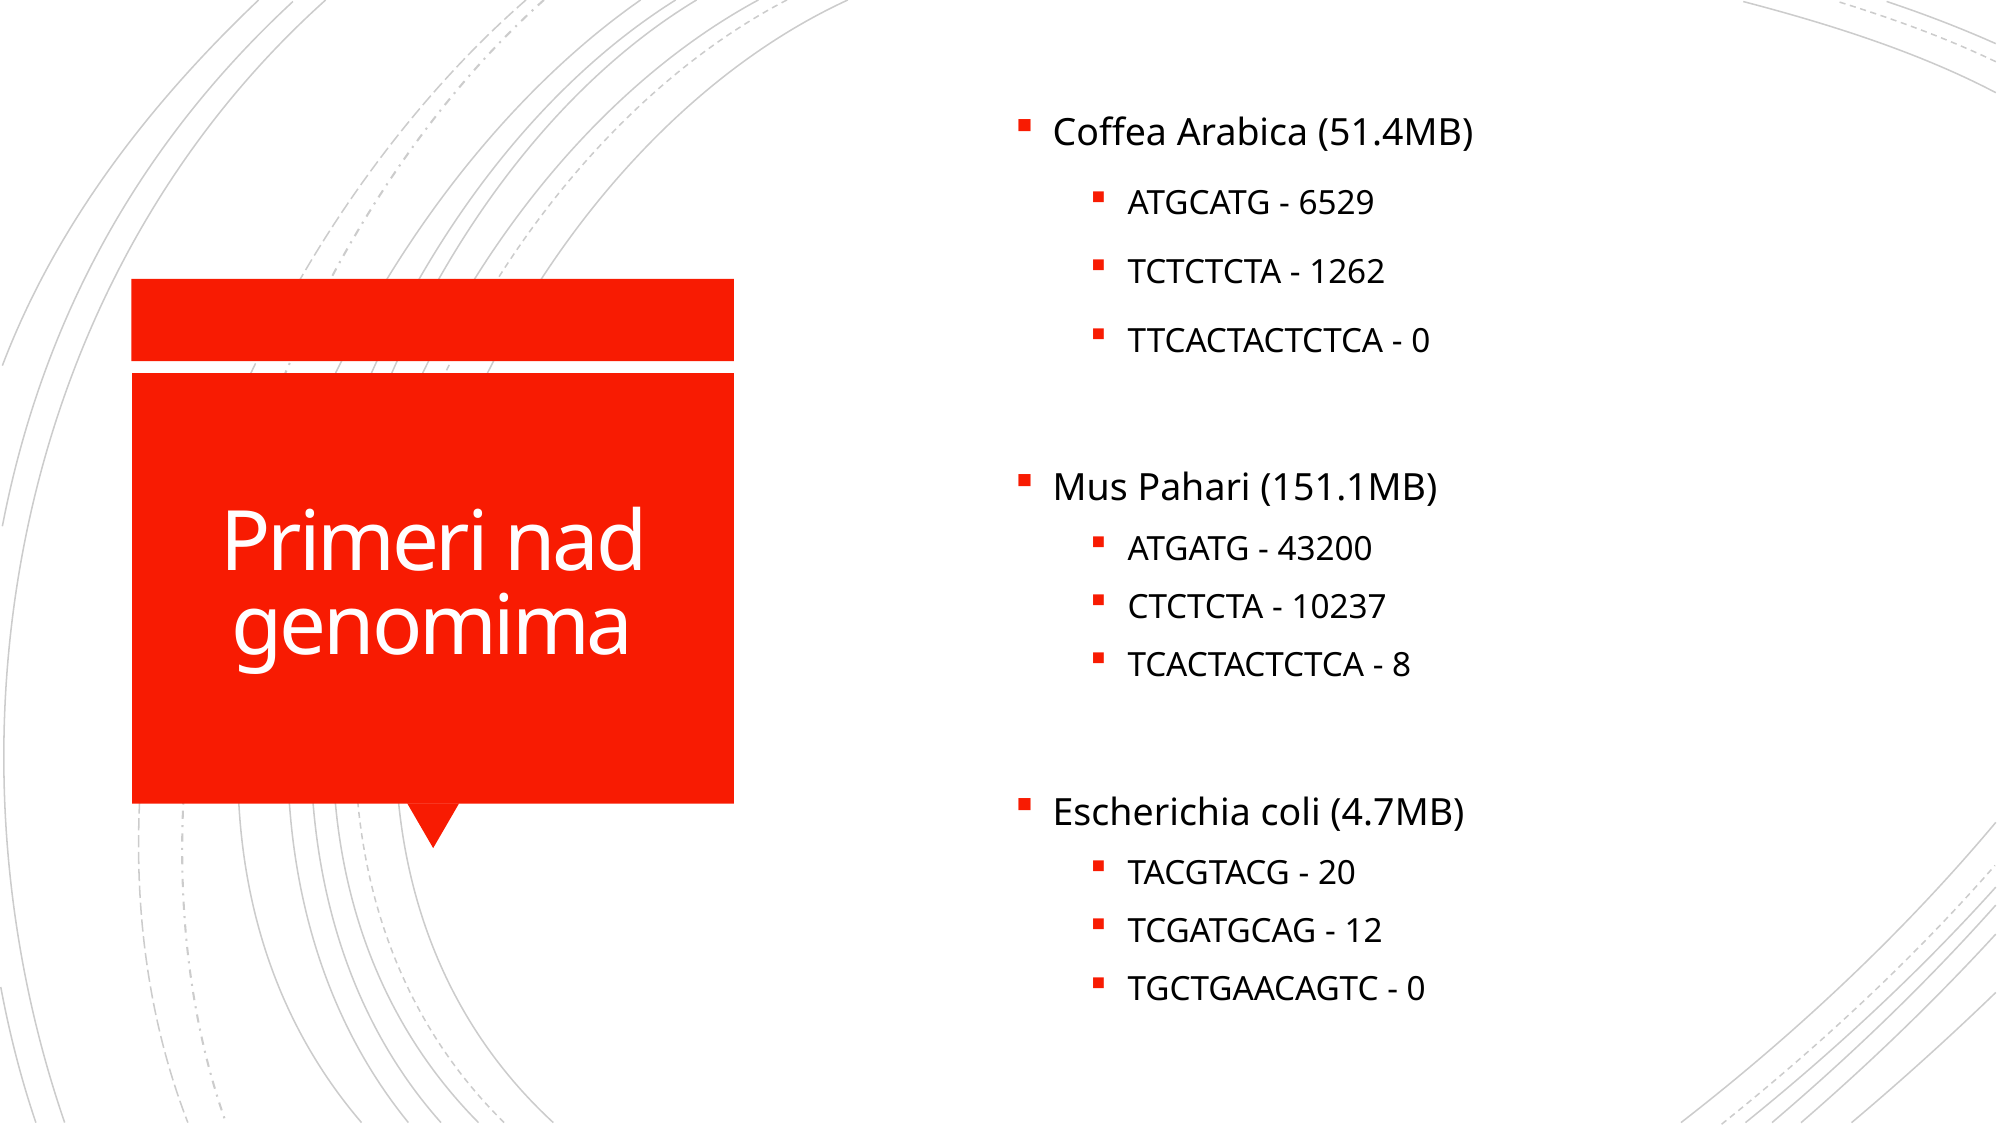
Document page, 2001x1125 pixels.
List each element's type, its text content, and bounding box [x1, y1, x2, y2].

title Primeri nad genomima [145, 385, 720, 789]
list Coffea Arabica (51.4MB) ATGCATG - 6529 TCTCTCTA - 1262 TTCACTACTCTCA - 0 Mus Pahari (151.1MB) ATGATG - 43200 CTCTCTA - 10237 TCACTACTCTCA - 8 Escherichia coli (4.7MB) TACGTACG - 20 TCGATGCAG - 12 TGCTGAACAGTC - 0 [1000, 79, 1734, 1027]
